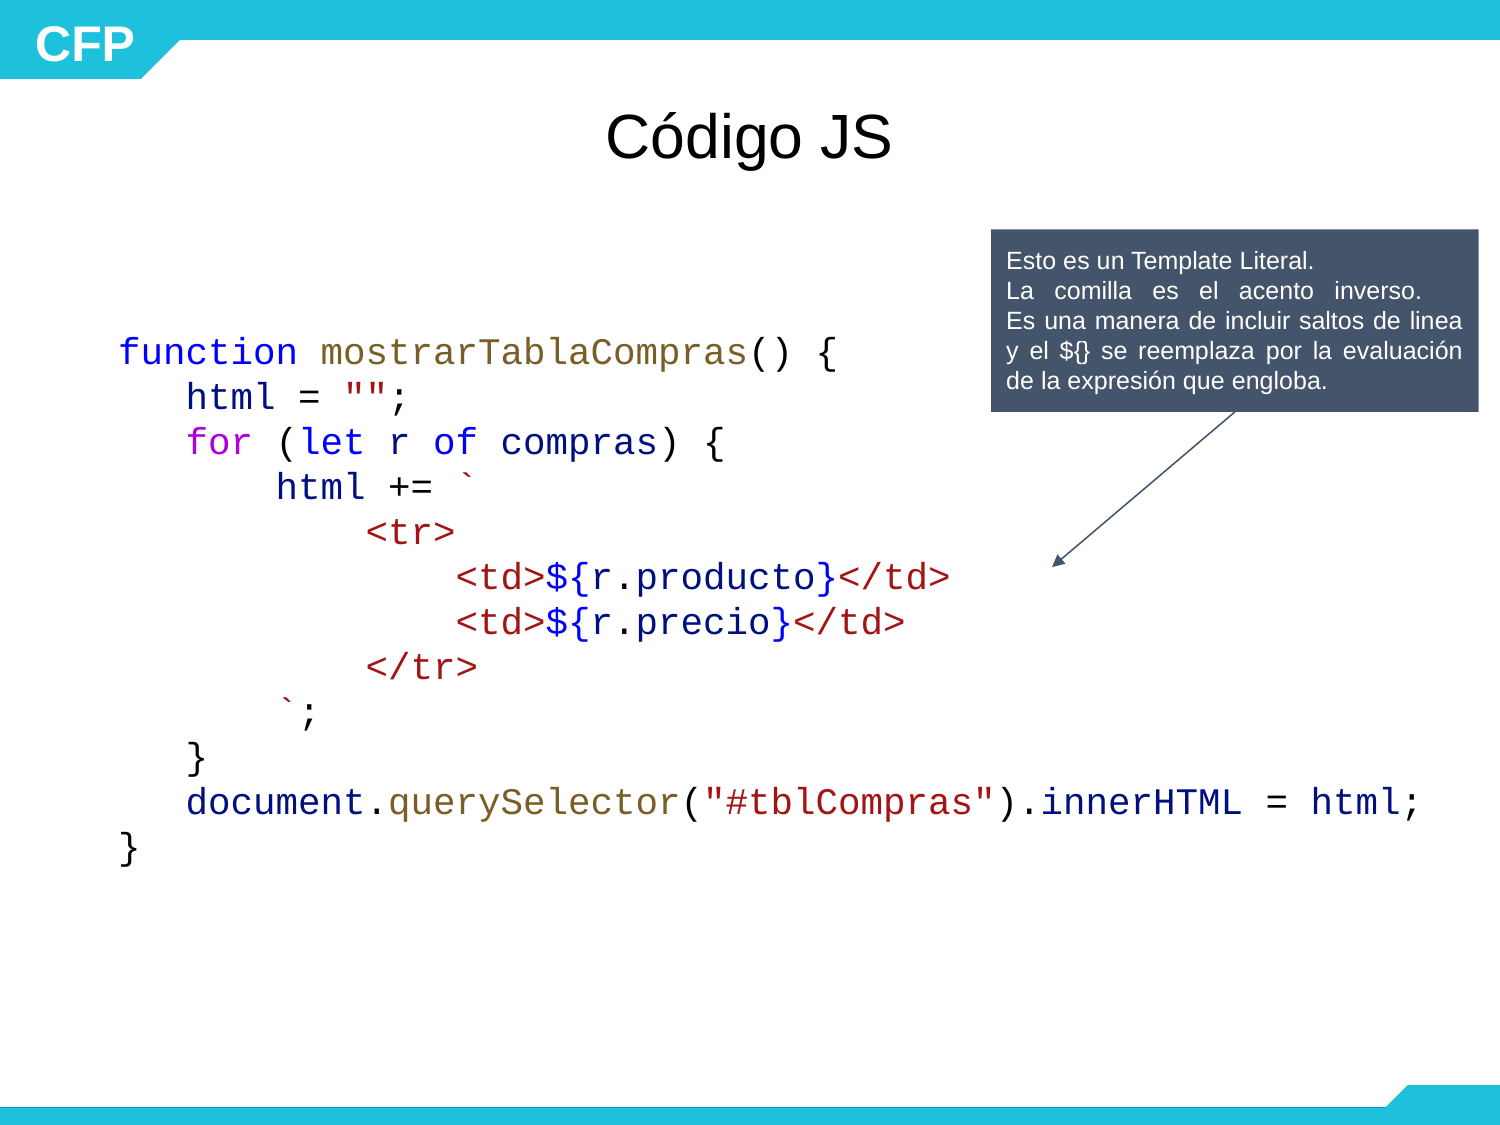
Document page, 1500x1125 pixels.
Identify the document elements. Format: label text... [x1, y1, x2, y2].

text_box function mostrarTablaCompras() { html = ""; for (let r of compras) { html += ` <tr> <td>${r.producto}</td> <td>${r.precio}</td> </tr> `; } document.querySelector("#tblCompras").innerHTML = html; } [103, 287, 1500, 957]
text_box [1051, 411, 1236, 568]
text_box Esto es un Template Literal. La comilla es el acento inverso. Es una manera de incluir saltos de linea y el ${} se reemplaza por la evaluación de la expresión que engloba. [991, 229, 1479, 412]
title Código JS [103, 82, 1397, 194]
